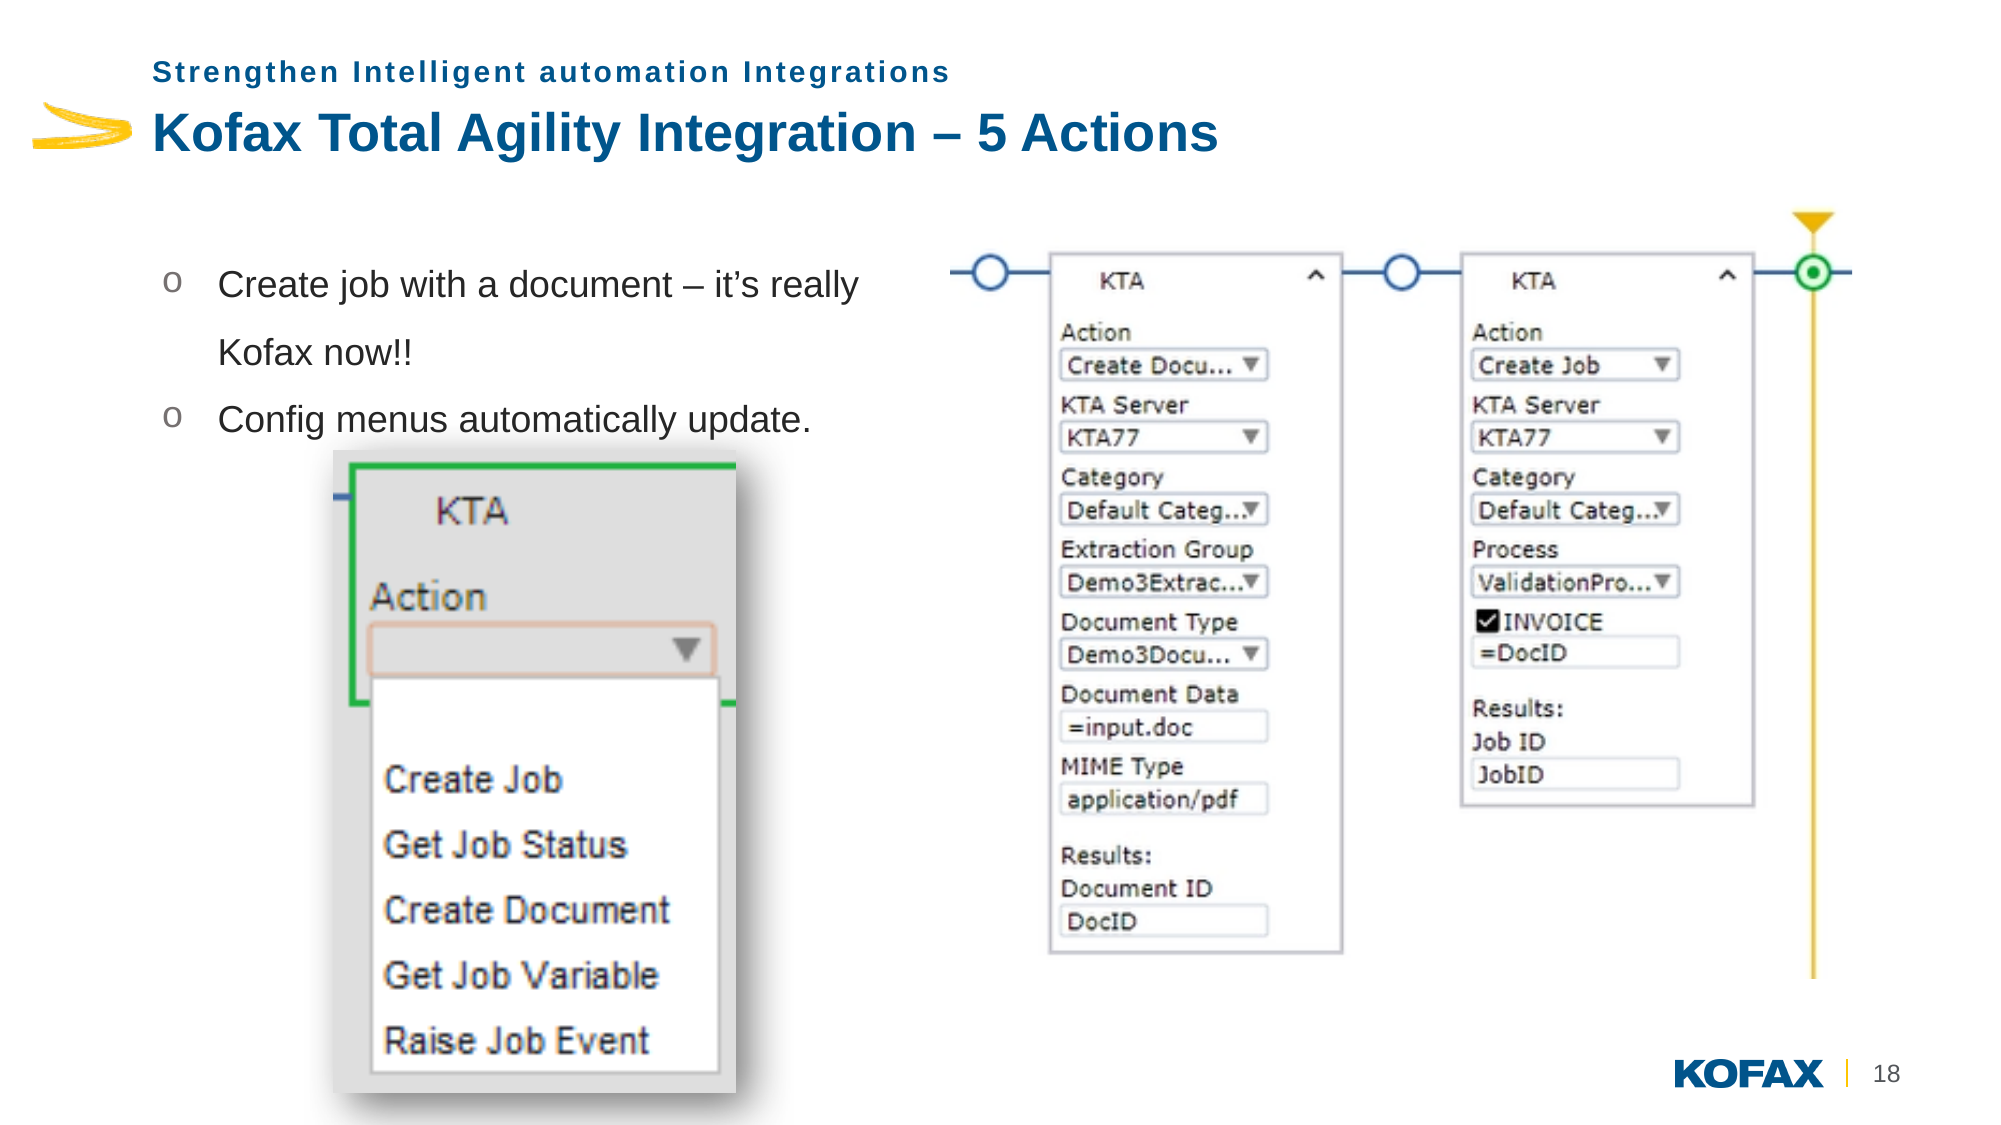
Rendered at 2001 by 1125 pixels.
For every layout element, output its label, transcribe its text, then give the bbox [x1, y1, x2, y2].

picture [1675, 1059, 1824, 1088]
title Kofax Total Agility Integration – 5 Actions [137, 97, 1914, 231]
text_box Create job with a document – it’s really Kofax now!! Config menus automatically update. [86, 230, 920, 515]
picture [32, 102, 132, 149]
slide_number 18 [1857, 1042, 1959, 1103]
list Strengthen Intelligent automation Integrations [137, 28, 1913, 97]
picture [333, 450, 736, 1093]
picture [949, 202, 1853, 979]
